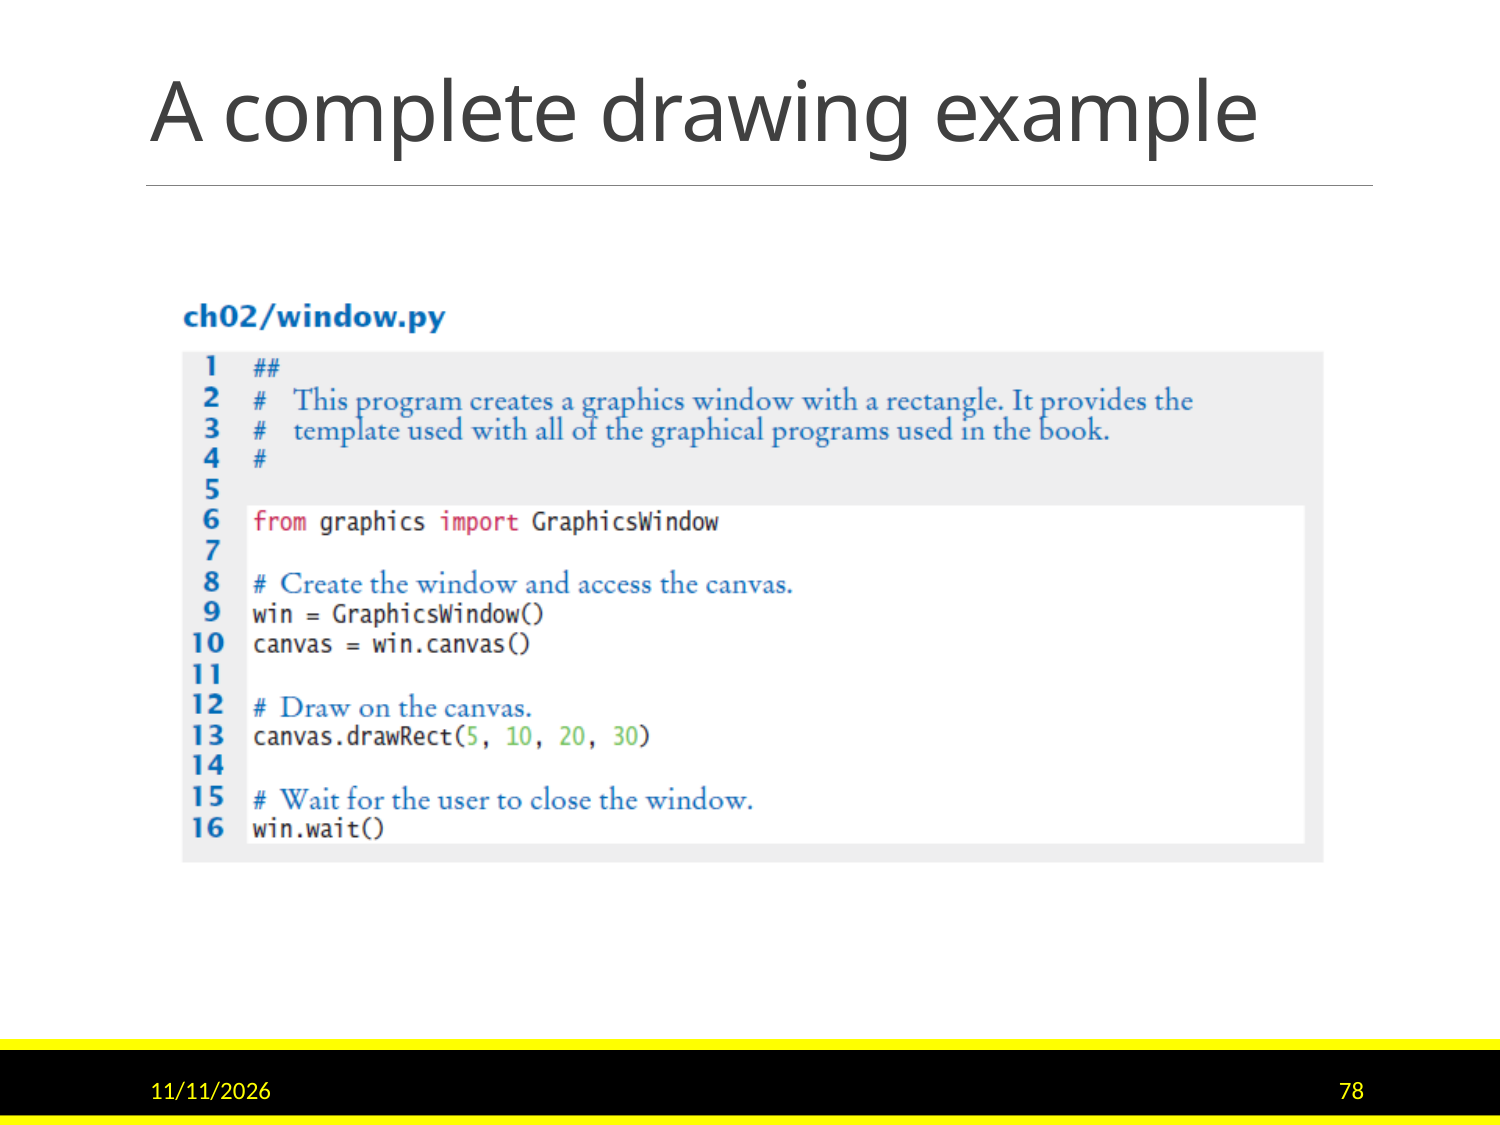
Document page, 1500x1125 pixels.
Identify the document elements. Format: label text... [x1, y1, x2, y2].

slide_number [135, 1059, 440, 1120]
slide_number 78 [1218, 1059, 1380, 1120]
title A complete drawing example [135, 47, 1373, 167]
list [171, 299, 1336, 870]
